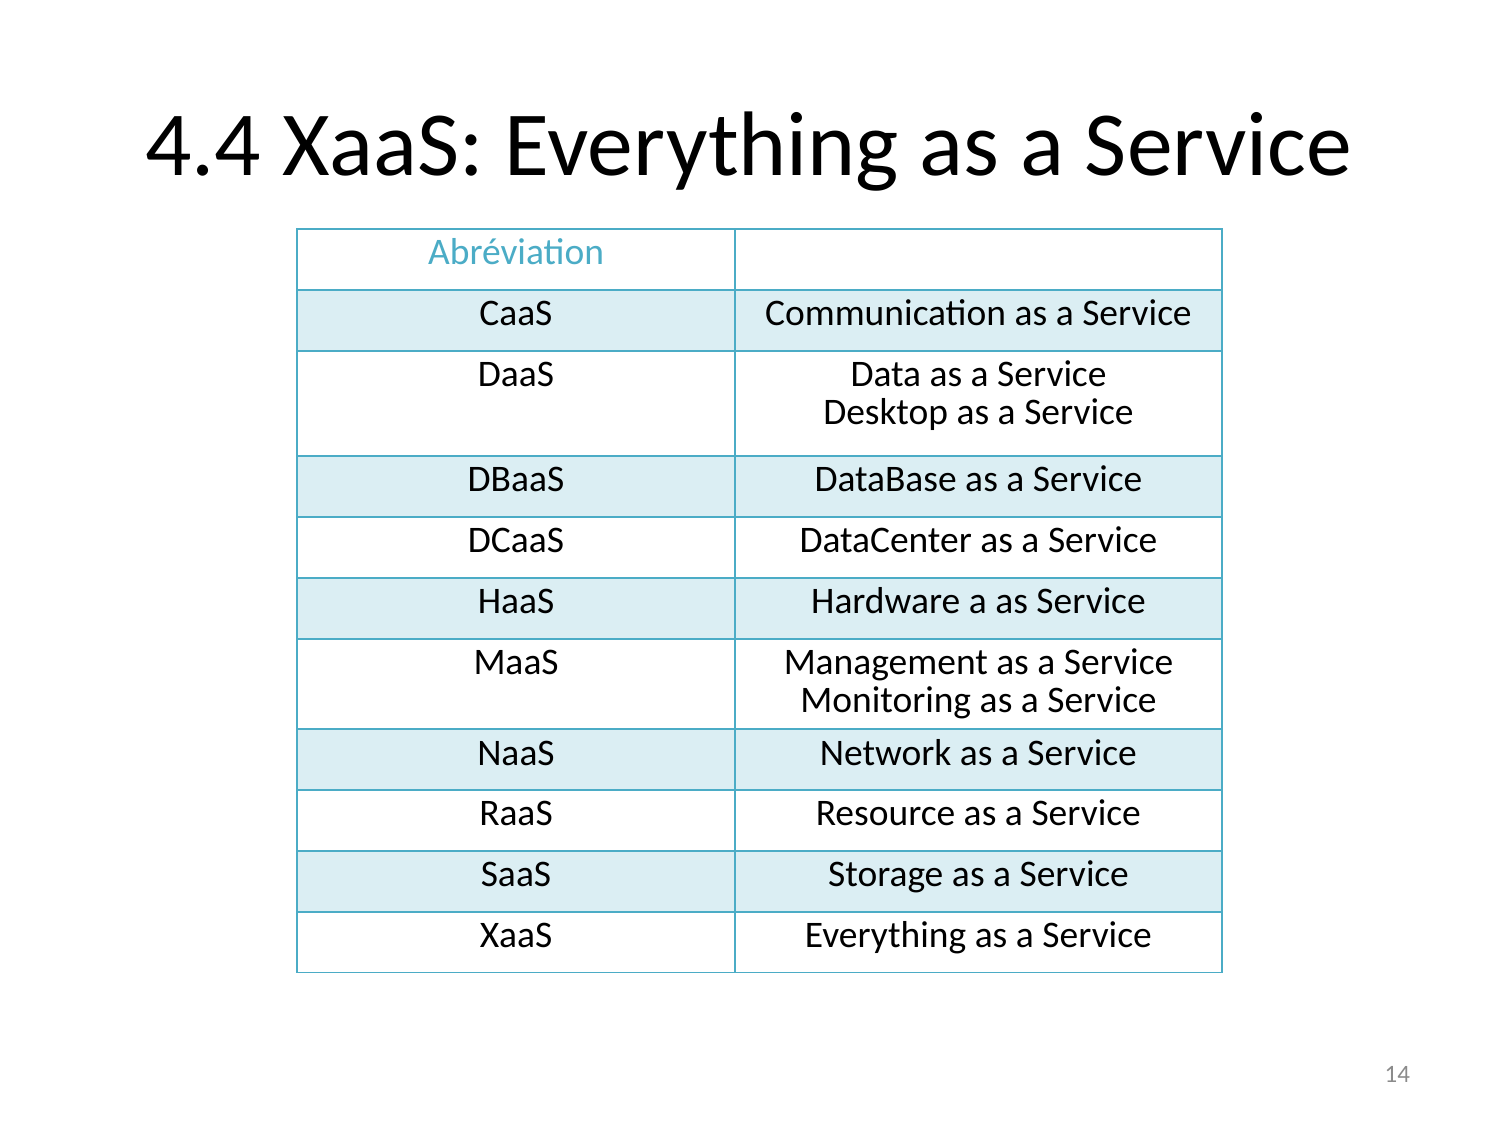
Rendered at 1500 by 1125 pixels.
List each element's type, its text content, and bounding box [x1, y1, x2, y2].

table_cell RaaS [298, 791, 734, 850]
table_cell DataCenter as a Service [736, 518, 1221, 577]
table_cell Management as a Service Monitoring as a Service [736, 640, 1221, 728]
table_cell Hardware a as Service [736, 579, 1221, 638]
table_cell HaaS [298, 579, 734, 638]
slide_number 14 [1074, 1042, 1425, 1103]
table_cell Storage as a Service [736, 852, 1221, 911]
table_cell DBaaS [298, 457, 734, 516]
table_cell Resource as a Service [736, 791, 1221, 850]
table_cell Communication as a Service [736, 291, 1221, 350]
title 4.4 XaaS: Everything as a Service [75, 45, 1425, 233]
table_cell DataBase as a Service [736, 457, 1221, 516]
table_header Abréviation [298, 230, 734, 289]
table_cell NaaS [298, 730, 734, 789]
table_cell CaaS [298, 291, 734, 350]
table_header [736, 230, 1221, 289]
table_cell SaaS [298, 852, 734, 911]
table_cell Network as a Service [736, 730, 1221, 789]
table_cell DaaS [298, 352, 734, 455]
table_cell Everything as a Service [736, 913, 1221, 972]
table_cell MaaS [298, 640, 734, 728]
table_cell Data as a Service Desktop as a Service [736, 352, 1221, 455]
table_cell XaaS [298, 913, 734, 972]
table_cell DCaaS [298, 518, 734, 577]
